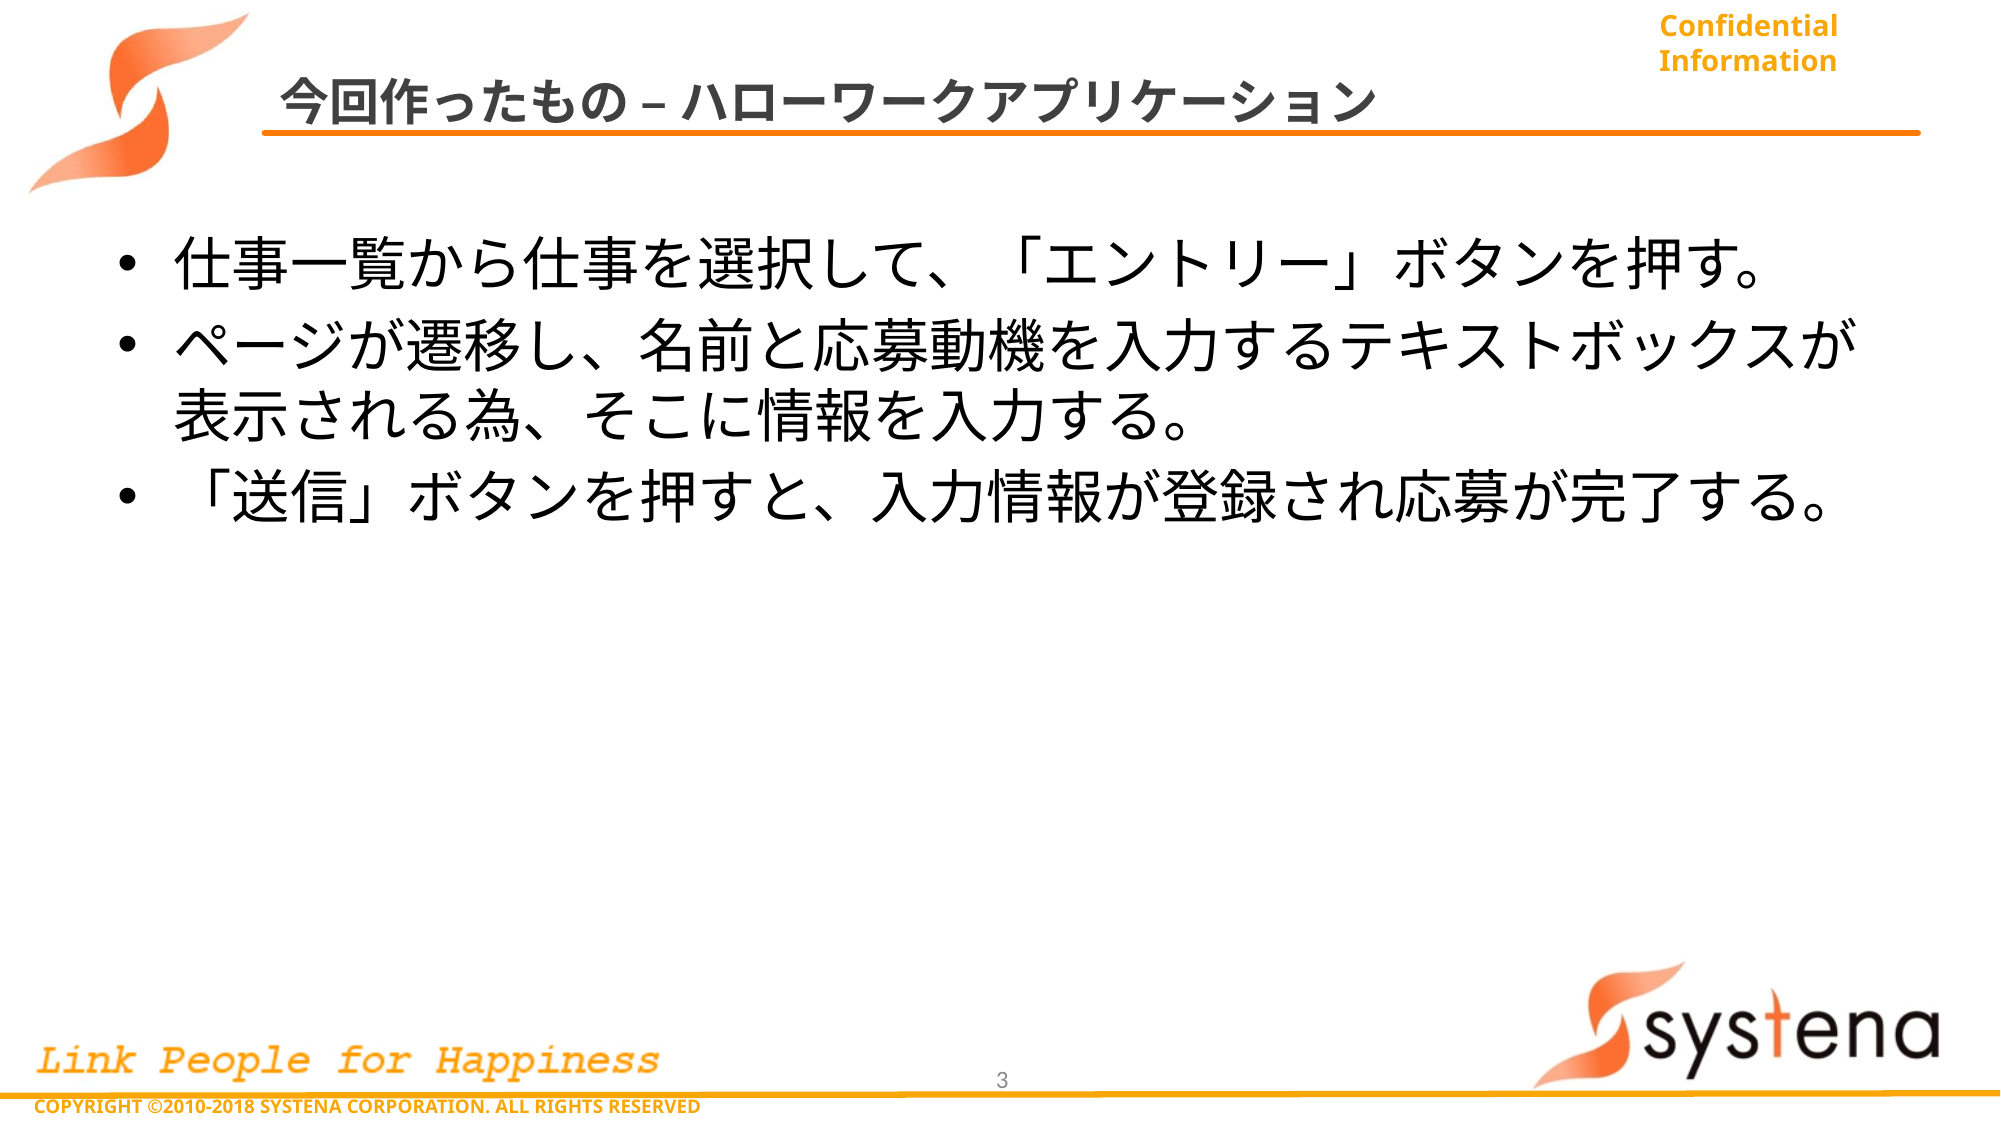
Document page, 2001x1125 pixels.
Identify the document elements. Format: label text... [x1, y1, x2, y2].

slide_number 3 [768, 1055, 1236, 1103]
picture [19, 2, 260, 199]
list 仕事一覧から仕事を選択して、「エントリー」ボタンを押す。 ページが遷移し、名前と応募動機を入力するテキストボックスが表示される為、そこに情報を入力する。 「送信」ボタンを押すと、入力情報が登録され応募が完了する。 [102, 219, 1903, 963]
picture [1517, 956, 1961, 1090]
title 今回作ったもの – ハローワークアプリケーション [264, 42, 1793, 159]
picture [35, 1042, 663, 1088]
picture [1517, 1097, 1961, 1103]
